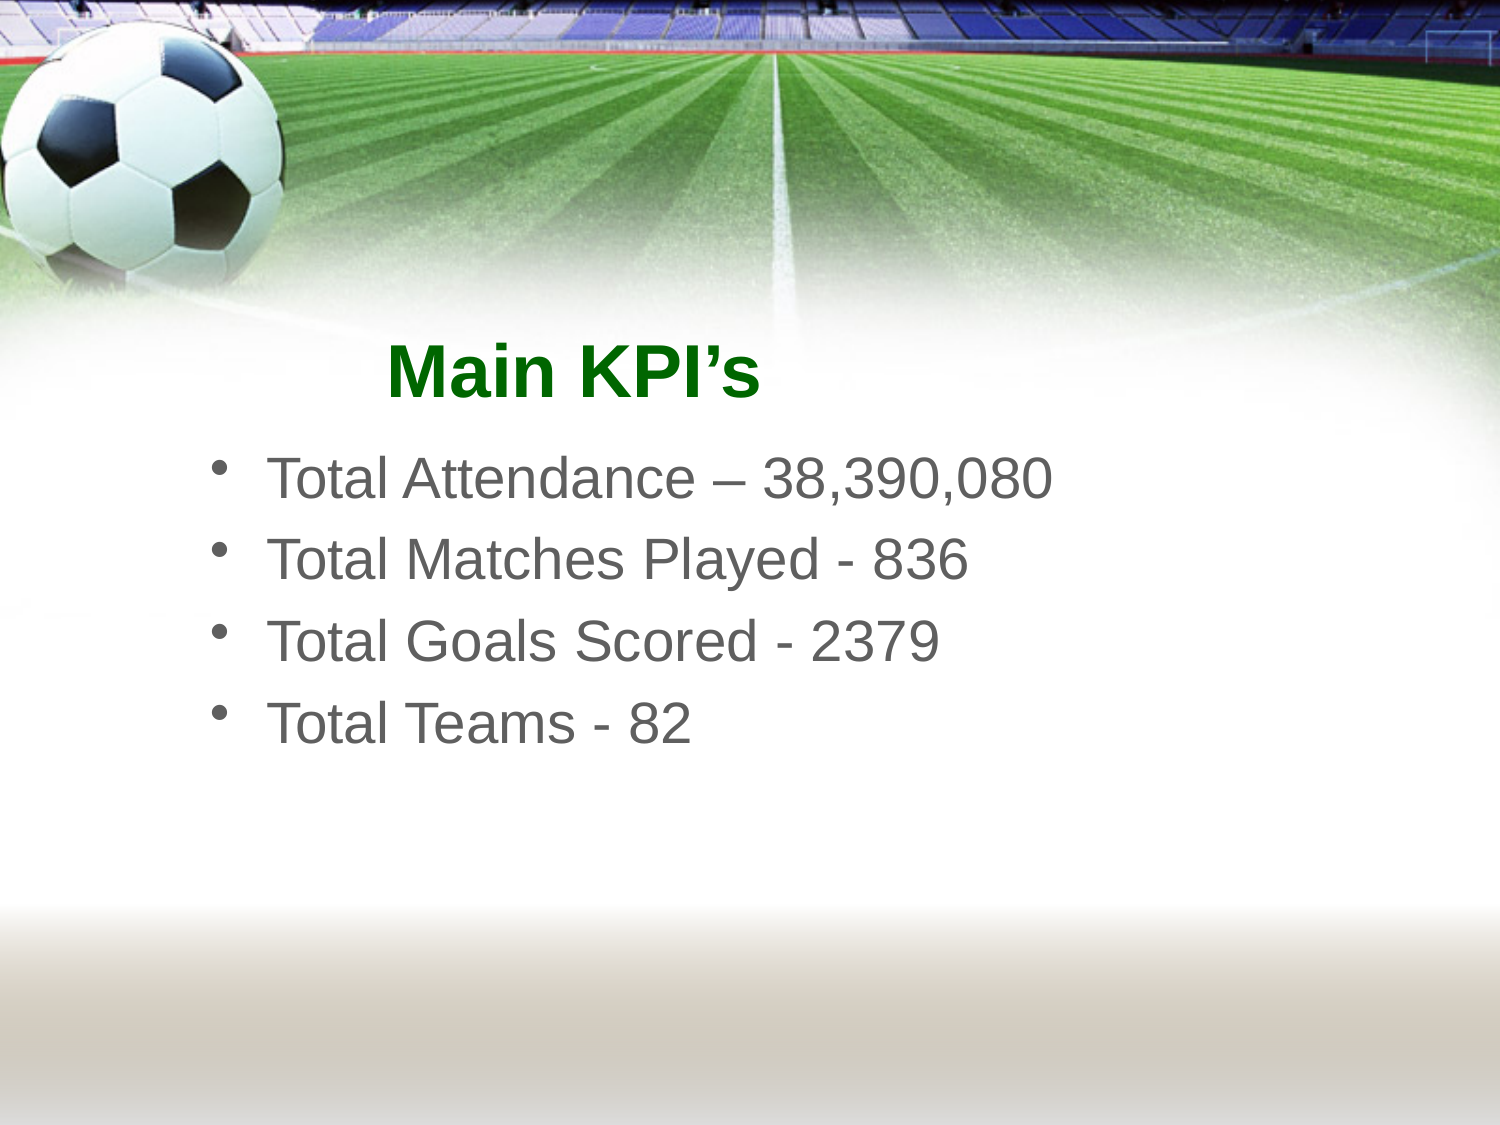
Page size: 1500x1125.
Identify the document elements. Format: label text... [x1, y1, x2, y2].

picture [0, 0, 1500, 936]
list Total Attendance – 38,390,080 Total Matches Played - 836 Total Goals Scored - 2379 Total Teams - 82 [194, 432, 1449, 1071]
title Main KPI’s [371, 314, 1448, 422]
